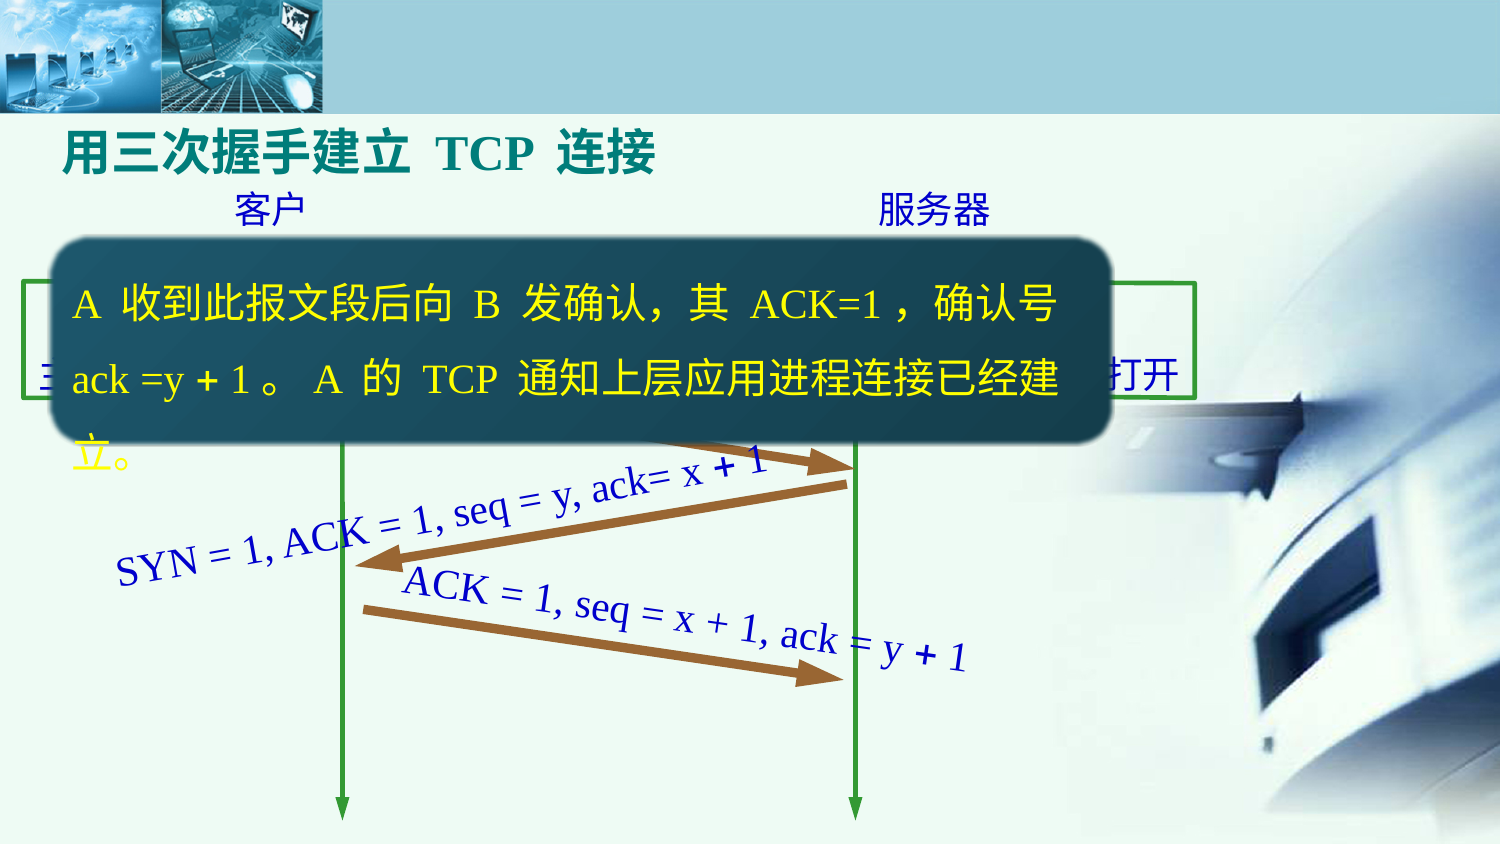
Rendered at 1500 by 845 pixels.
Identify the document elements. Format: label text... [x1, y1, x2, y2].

text_box [1114, 282, 1195, 398]
text_box 主动打开 [23, 399, 47, 404]
text_box 被动打开 [1114, 343, 1196, 404]
text_box 客户 [219, 178, 324, 236]
text_box A 收到此报文段后向 B 发确认，其 ACK=1，确认号 ack =y  1。A 的 TCP 通知上层应用进程连接已经建立。 [55, 243, 1108, 439]
text_box [23, 281, 47, 399]
title 用三次握手建立 TCP 连接 [46, 122, 795, 188]
text_box 服务器 [863, 178, 1006, 236]
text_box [342, 396, 856, 821]
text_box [363, 584, 995, 681]
picture [0, 0, 1500, 844]
text_box SYN = 1, ACK = 1, seq = y, ack= x  1 [95, 498, 337, 606]
